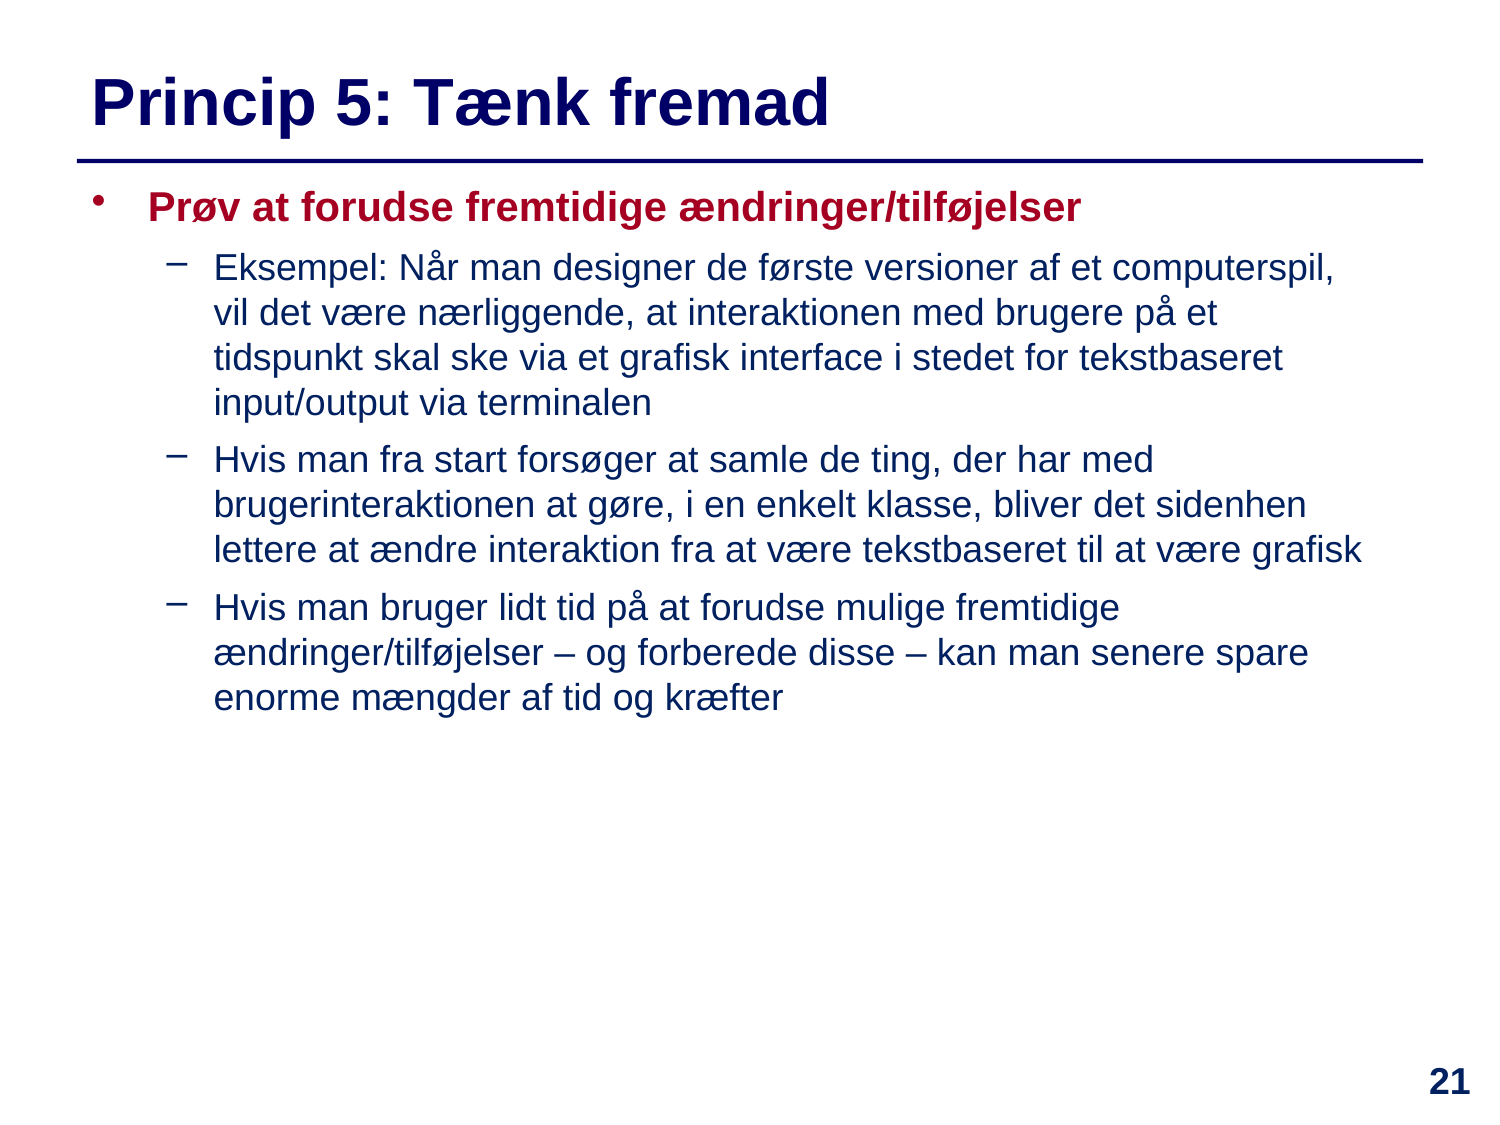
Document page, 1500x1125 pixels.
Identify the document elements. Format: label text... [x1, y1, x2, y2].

slide_number 21 [1399, 1050, 1500, 1125]
text_box Prøv at forudse fremtidige ændringer/tilføjelser Eksempel: Når man designer de første versioner af et computerspil, vil det være nærliggende, at interaktionen med brugere på et tidspunkt skal ske via et grafisk interface i stedet for tekstbaseret input/output via terminalen Hvis man fra start forsøger at samle de ting, der har med brugerinteraktionen at gøre, i en enkelt klasse, bliver det sidenhen lettere at ændre interaktion fra at være tekstbaseret til at være grafisk Hvis man bruger lidt tid på at forudse mulige fremtidige ændringer/tilføjelser – og forberede disse – kan man senere spare enorme mængder af tid og kræfter [76, 172, 1388, 799]
title Princip 5: Tænk fremad [76, 42, 1483, 155]
